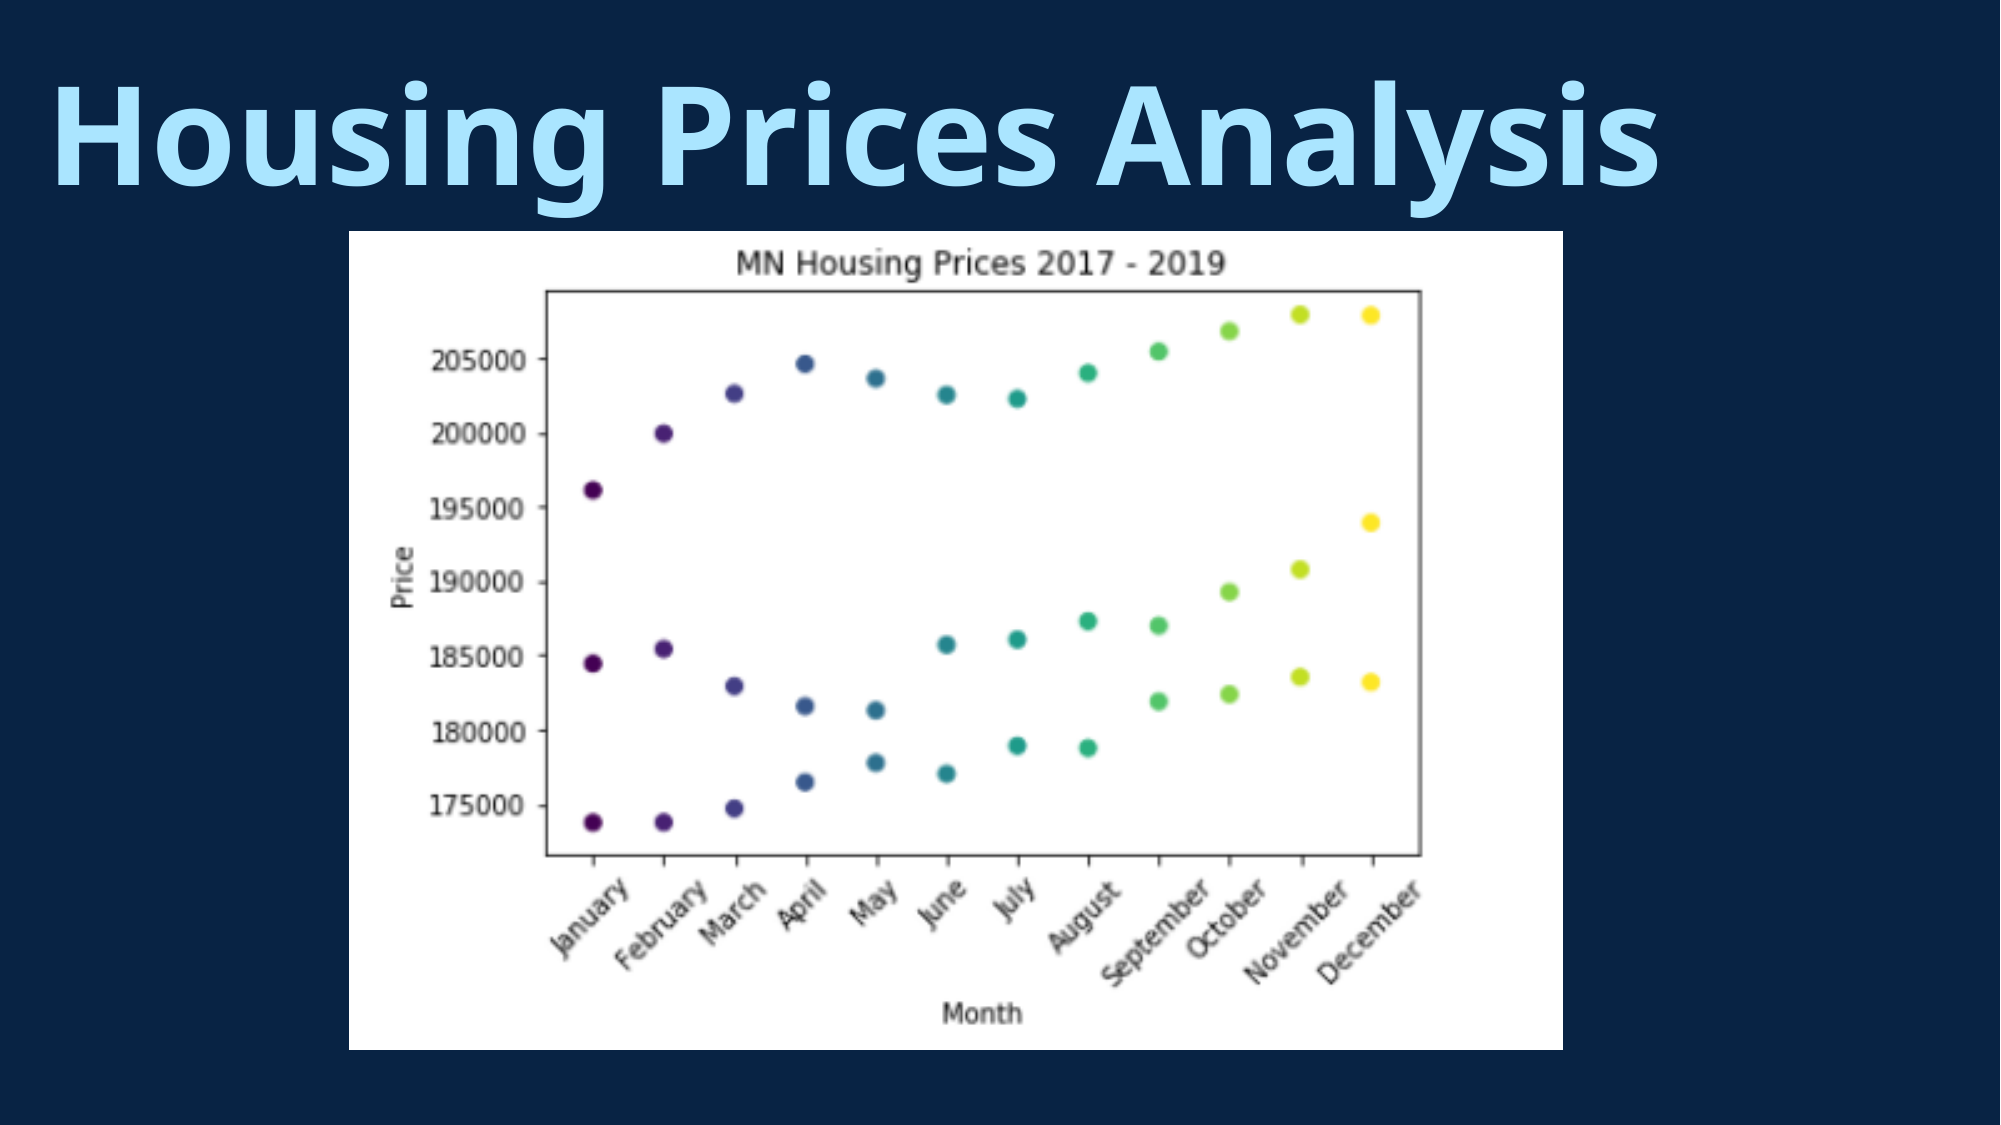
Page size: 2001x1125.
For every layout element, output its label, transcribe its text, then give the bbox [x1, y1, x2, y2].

title Housing Prices Analysis [31, 26, 2000, 256]
picture [349, 231, 1563, 1050]
